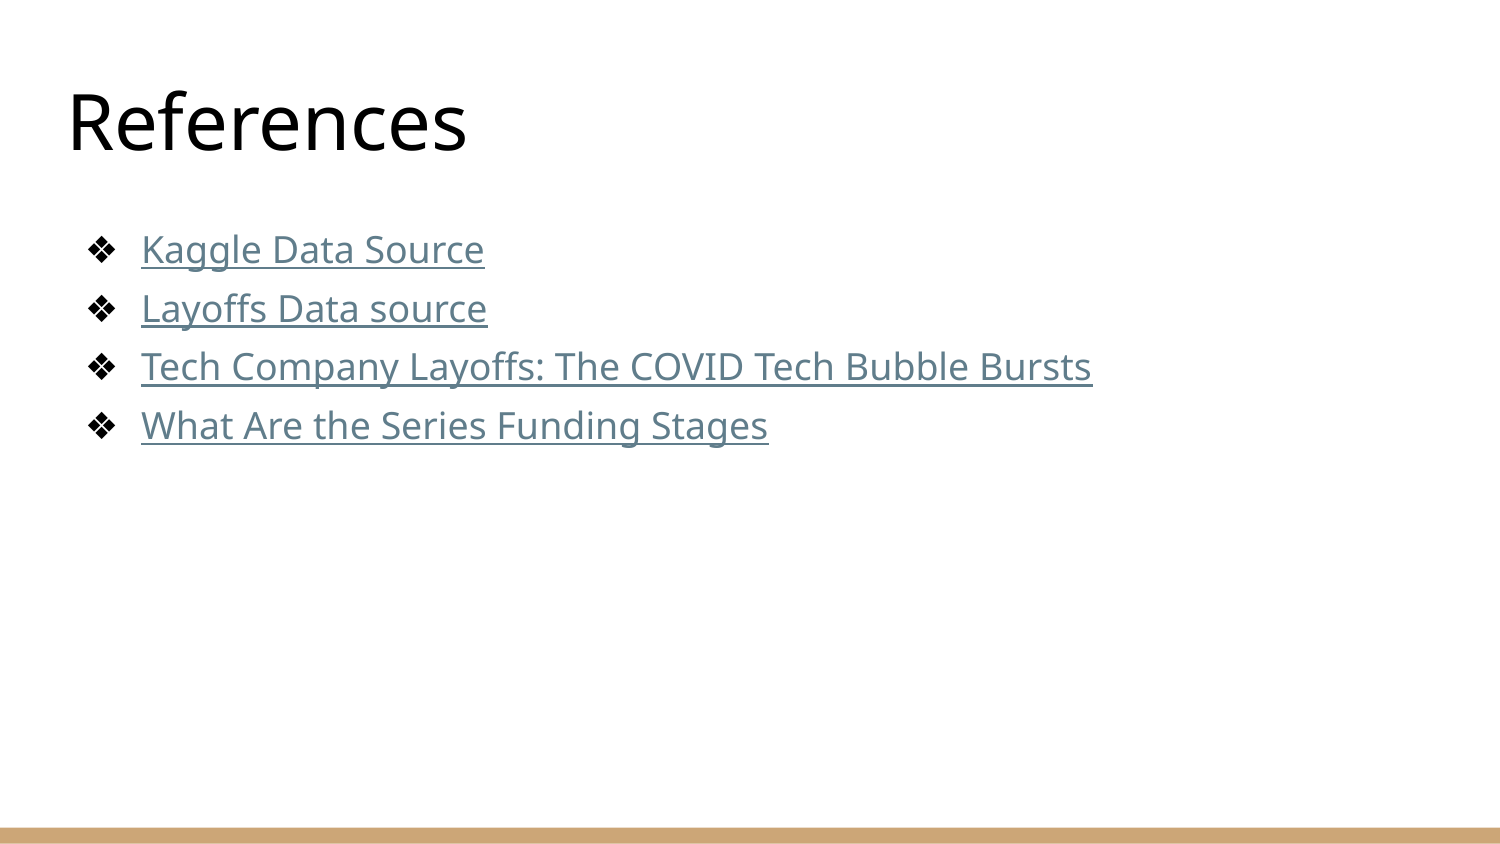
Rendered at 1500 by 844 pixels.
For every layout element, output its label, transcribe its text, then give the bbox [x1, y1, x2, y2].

list Kaggle Data Source Layoffs Data source Tech Company Layoffs: The COVID Tech Bubble Bursts What Are the Series Funding Stages [51, 200, 1449, 752]
title References [51, 51, 1449, 189]
